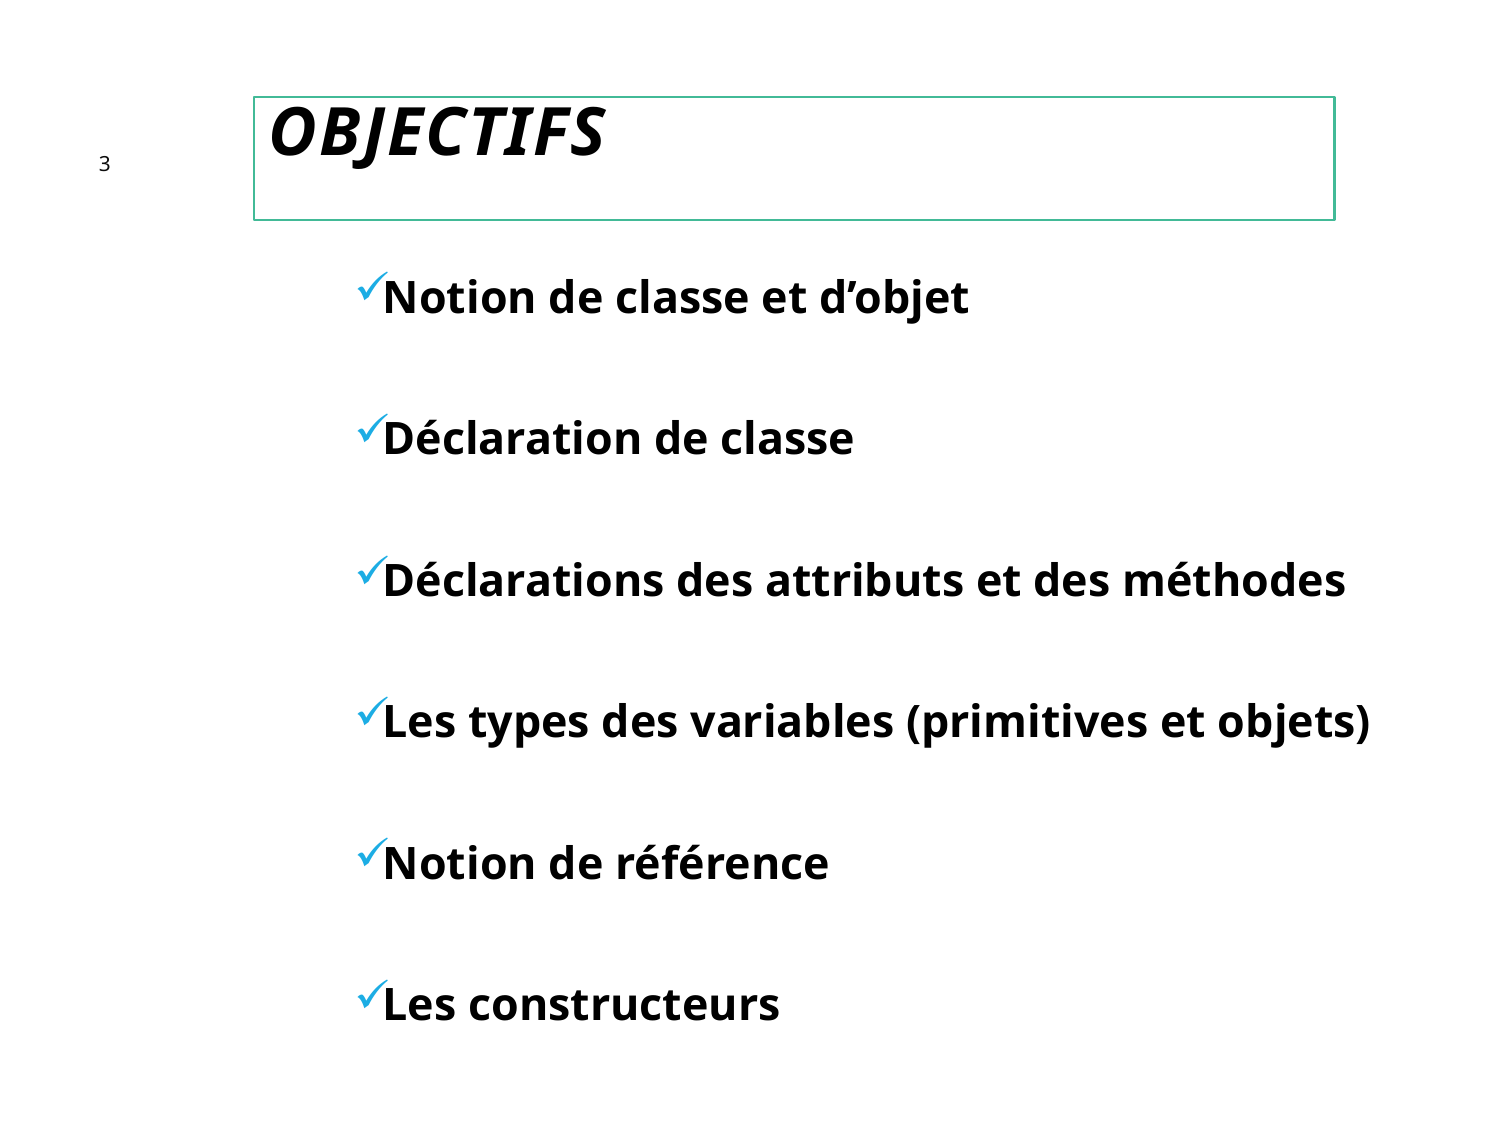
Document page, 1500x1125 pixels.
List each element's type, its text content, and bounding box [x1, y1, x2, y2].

slide_number 3 [83, 140, 171, 190]
title Objectifs [253, 96, 1336, 221]
list Notion de classe et d’objet Déclaration de classe Déclarations des attributs et des méthodes Les types des variables (primitives et objets) Notion de référence Les constructeurs [253, 267, 1453, 1046]
